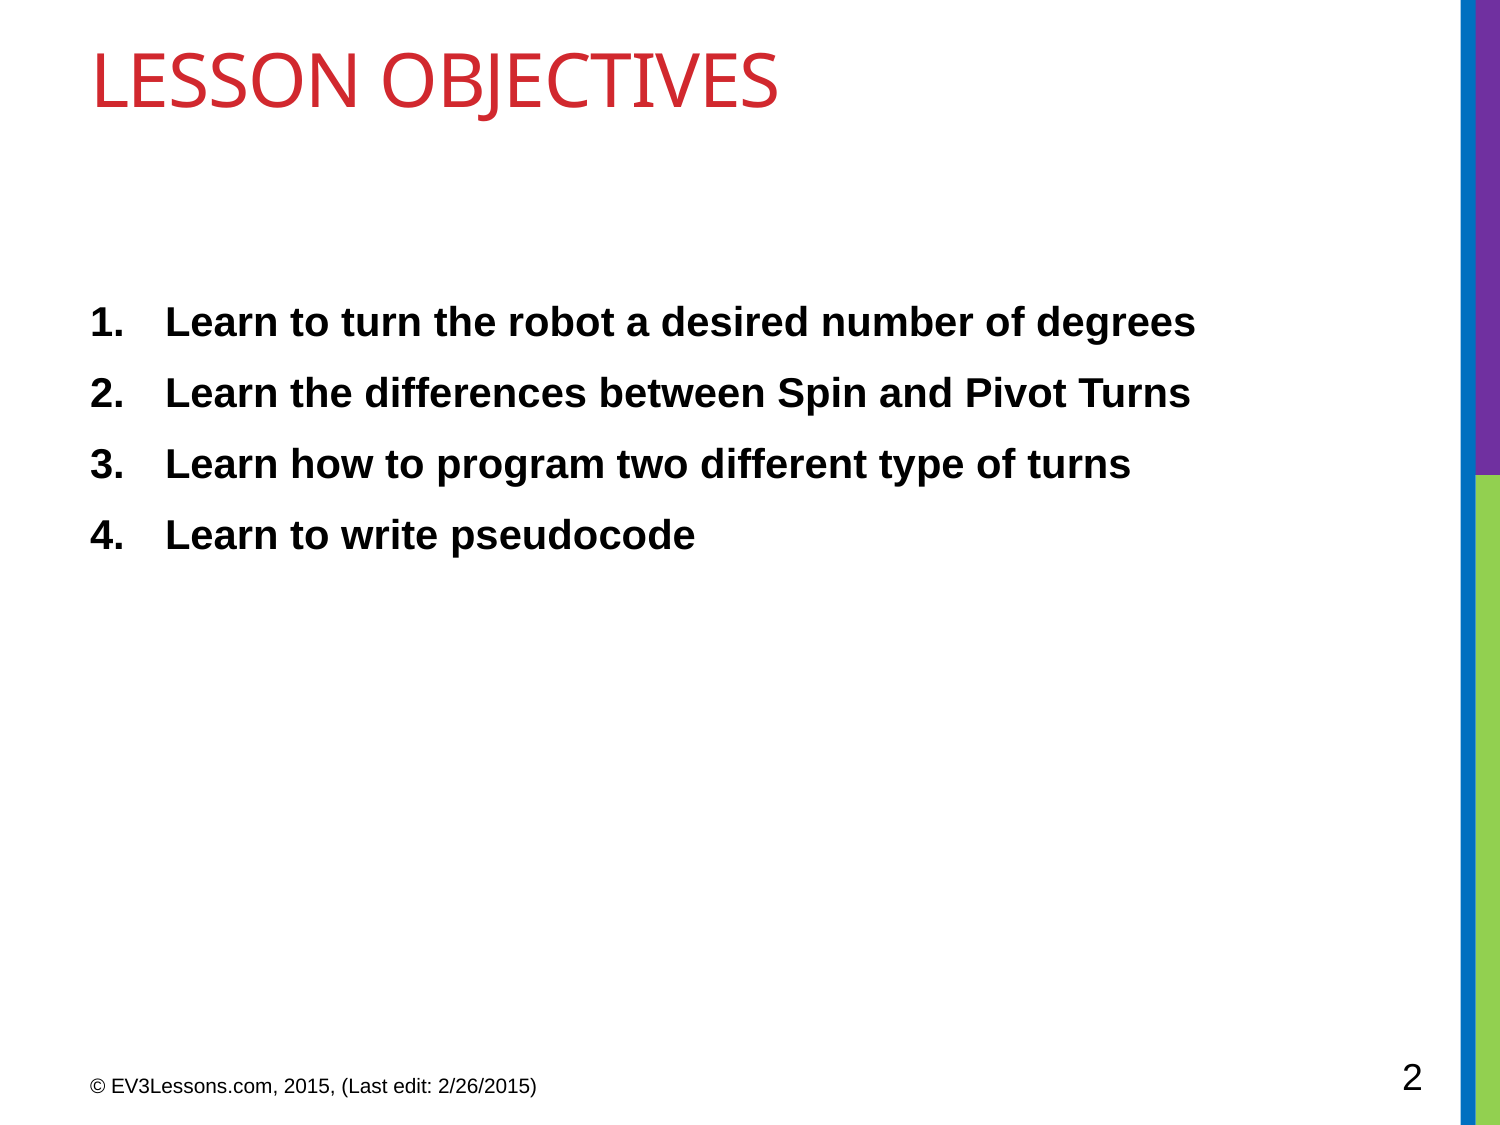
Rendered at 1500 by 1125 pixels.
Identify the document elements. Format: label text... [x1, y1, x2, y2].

footer © EV3Lessons.com, 2015, (Last edit: 2/26/2015) [75, 1065, 638, 1112]
list Learn to turn the robot a desired number of degrees Learn the differences between Spin and Pivot Turns Learn how to program two different type of turns Learn to write pseudocode [75, 287, 1428, 1005]
title Lesson Objectives [75, 25, 1428, 250]
slide_number 2 [1387, 1045, 1491, 1106]
